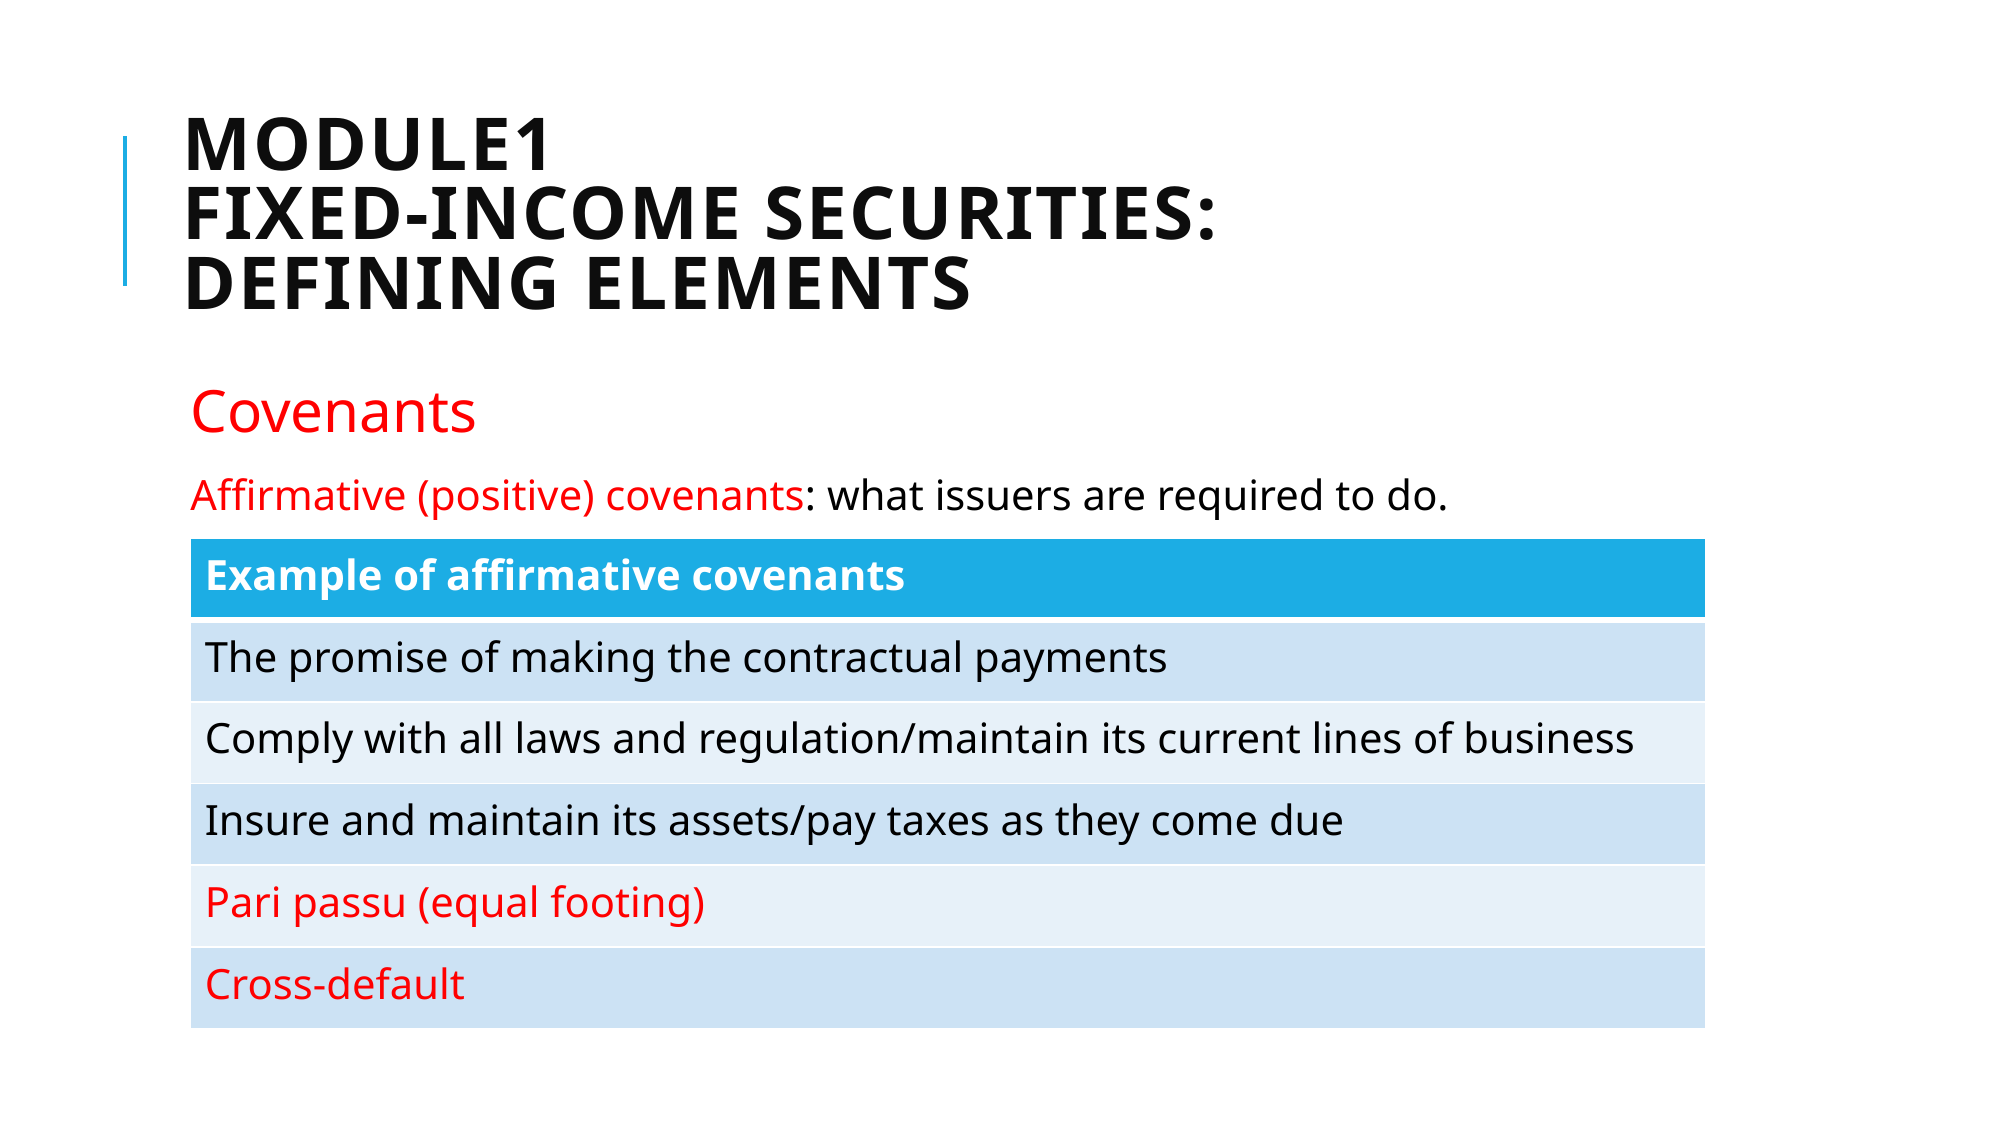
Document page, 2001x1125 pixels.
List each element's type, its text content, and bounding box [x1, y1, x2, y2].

table_header Example of affirmative covenants [191, 539, 1705, 617]
table_cell The promise of making the contractual payments [191, 623, 1705, 701]
table_cell Comply with all laws and regulation/maintain its current lines of business [191, 703, 1705, 783]
table_cell Insure and maintain its assets/pay taxes as they come due [191, 784, 1705, 864]
title Module1 Fixed-Income Securities: Defining Elements [168, 96, 1763, 342]
table_cell Pari passu (equal footing) [191, 866, 1705, 946]
table_cell Cross-default [191, 948, 1705, 1028]
list Covenants Affirmative (positive) covenants: what issuers are required to do. [168, 375, 1763, 1035]
